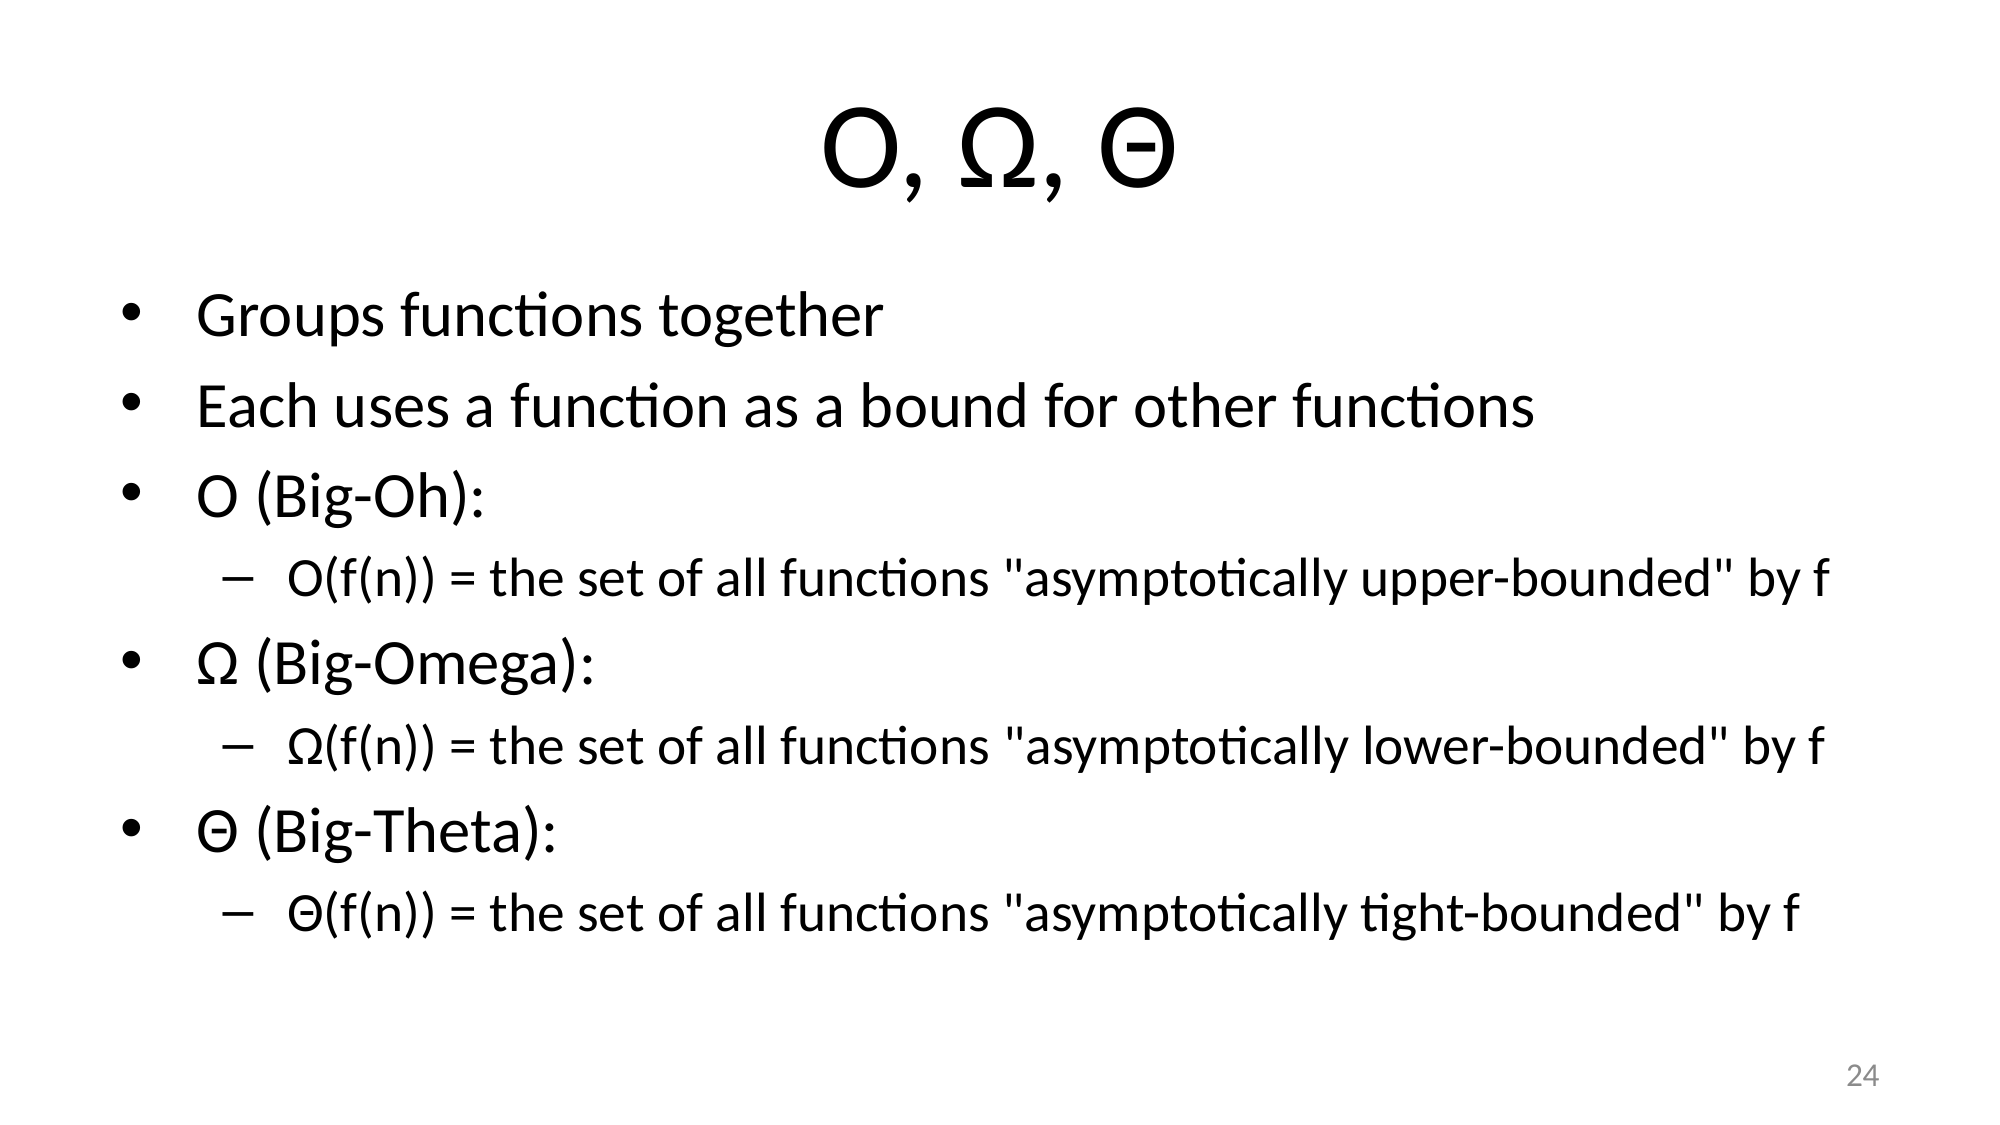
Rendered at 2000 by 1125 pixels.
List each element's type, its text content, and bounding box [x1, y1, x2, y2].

slide_number 24 [1432, 1042, 1900, 1103]
list Groups functions together Each uses a function as a bound for other functions O (Big-Oh): O(f(n)) = the set of all functions "asymptotically upper-bounded" by f Ω (Big-Omega): Ω(f(n)) = the set of all functions "asymptotically lower-bounded" by f Θ (Big-Theta): Θ(f(n)) = the set of all functions "asymptotically tight-bounded" by f [99, 262, 1900, 1005]
title O, Ω, Θ [99, 45, 1900, 233]
